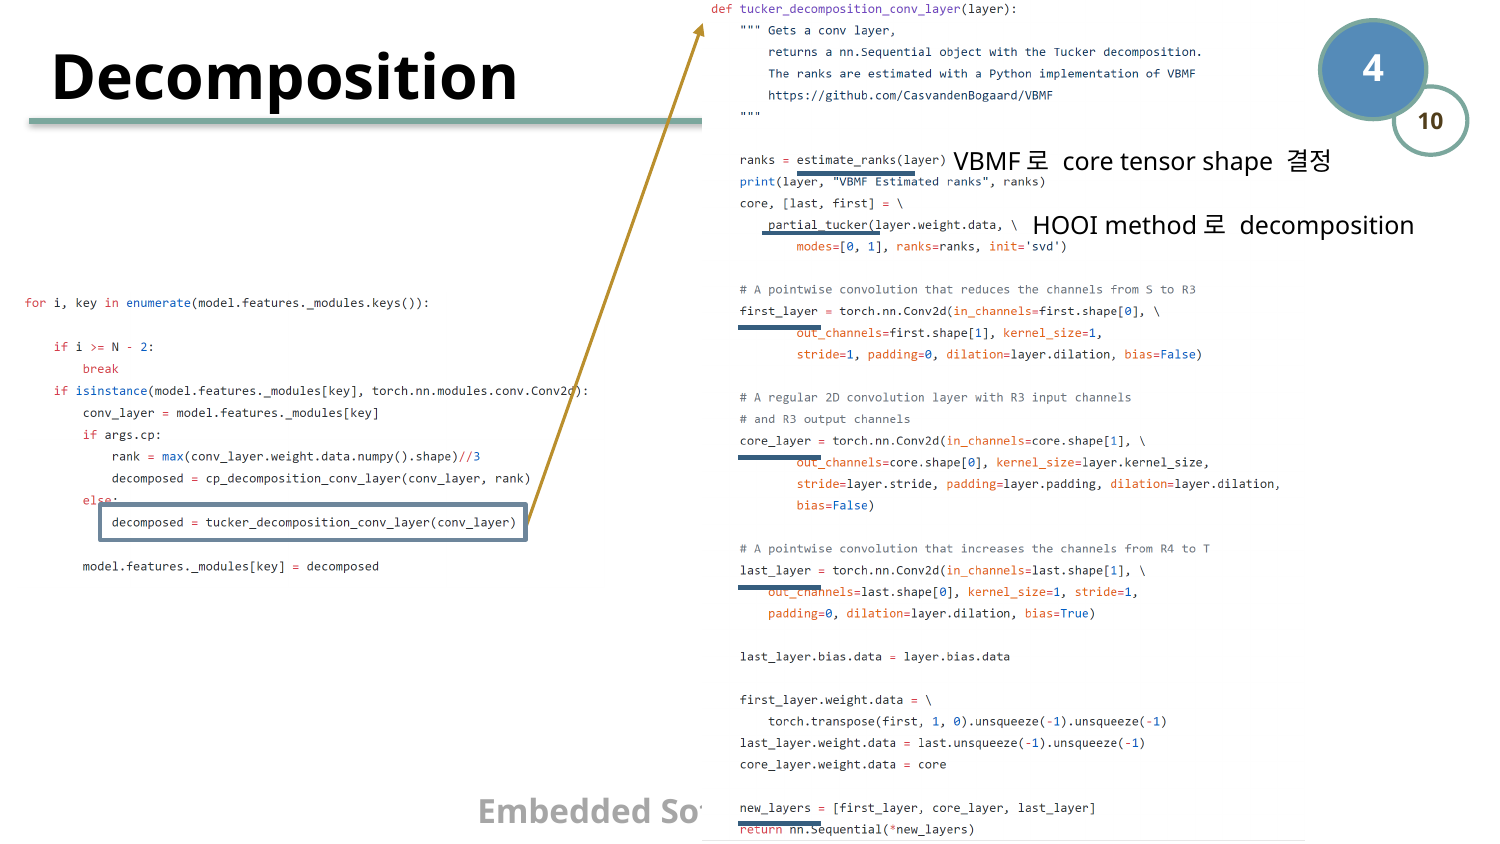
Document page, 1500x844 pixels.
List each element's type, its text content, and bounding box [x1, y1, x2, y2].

title Decomposition [35, 23, 523, 127]
picture [17, 291, 605, 588]
text_box HOOI method로 decomposition [1308, 201, 1500, 247]
picture [702, 0, 1305, 841]
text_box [525, 22, 703, 529]
text_box VBMF로 core tensor shape 결정 [1308, 138, 1436, 184]
